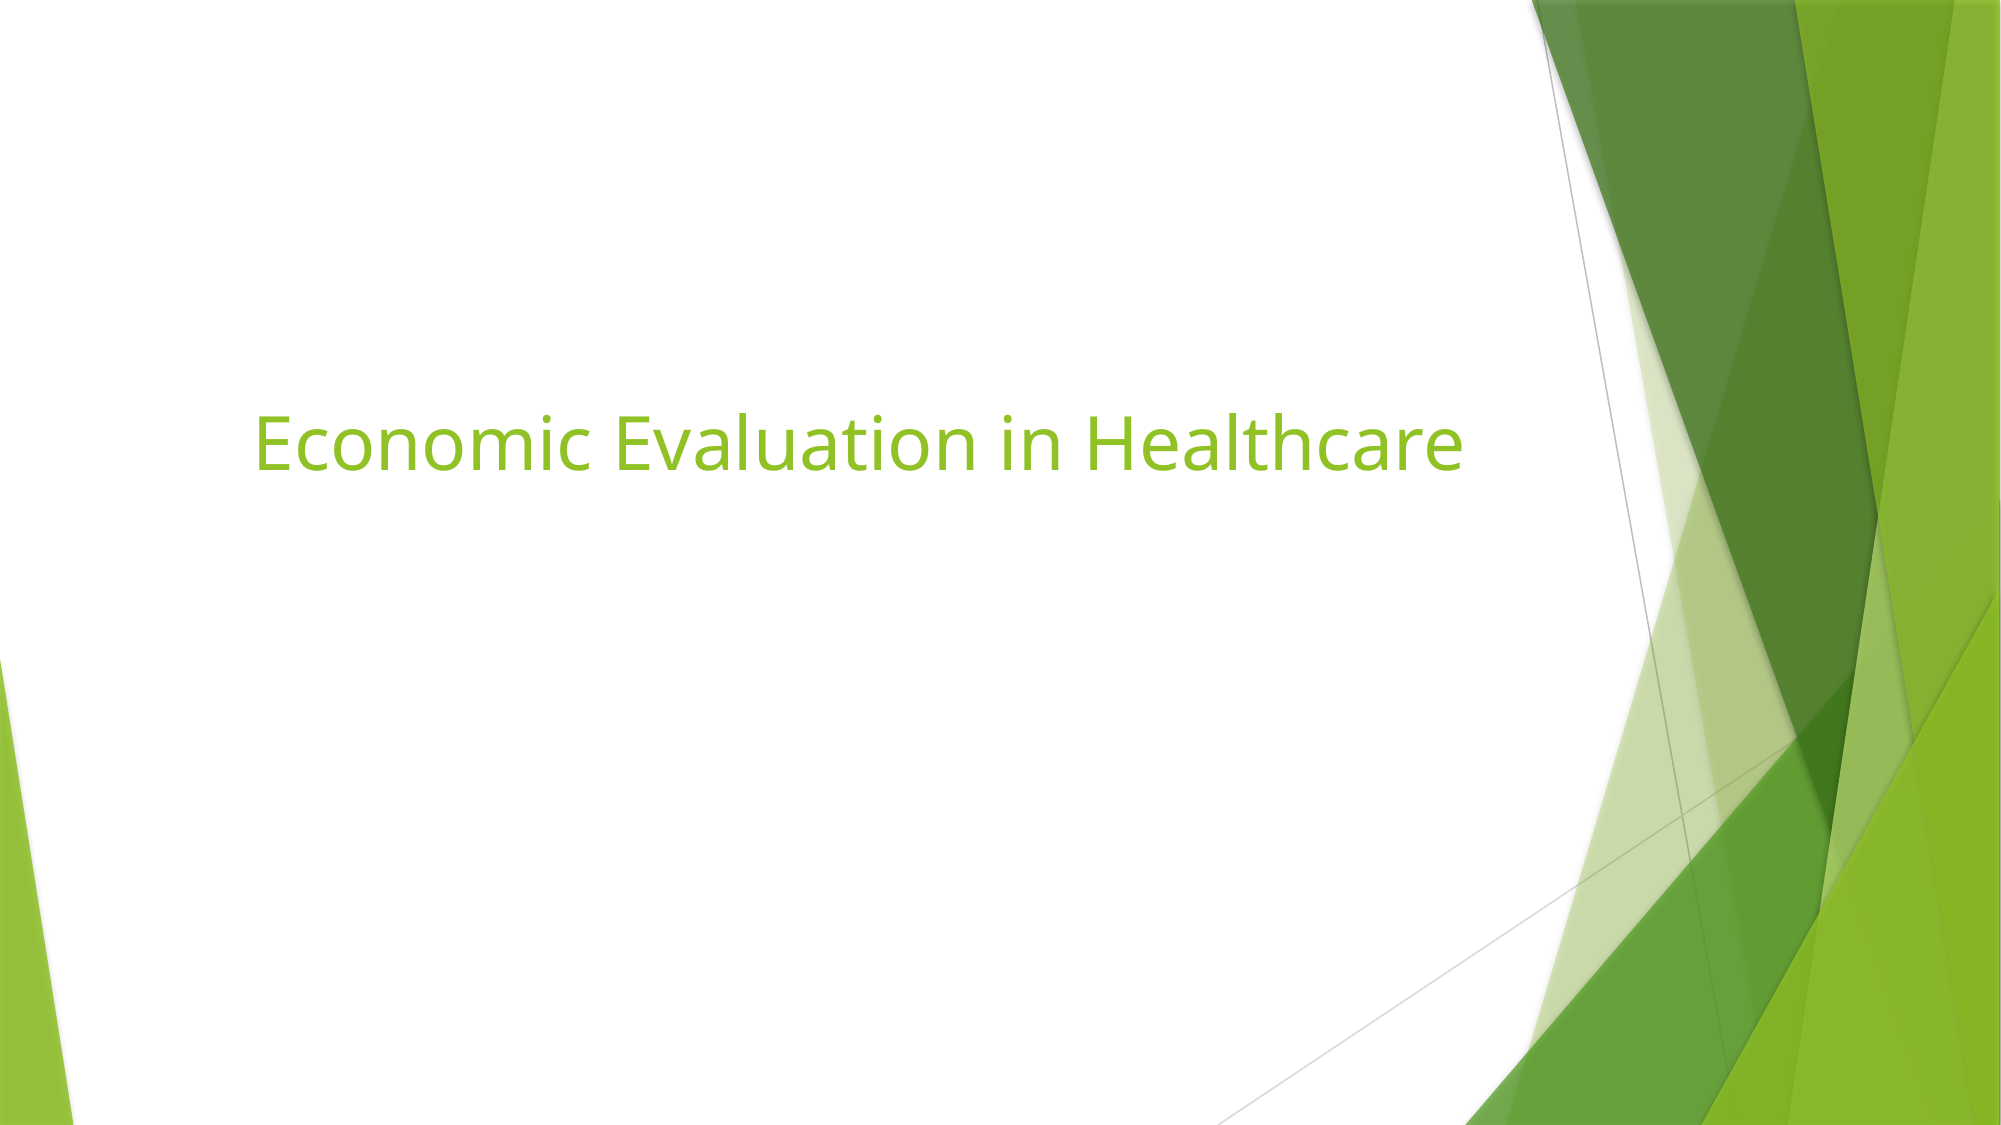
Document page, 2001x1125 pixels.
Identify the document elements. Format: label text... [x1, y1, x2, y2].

title Economic Evaluation in Healthcare [237, 387, 1726, 661]
